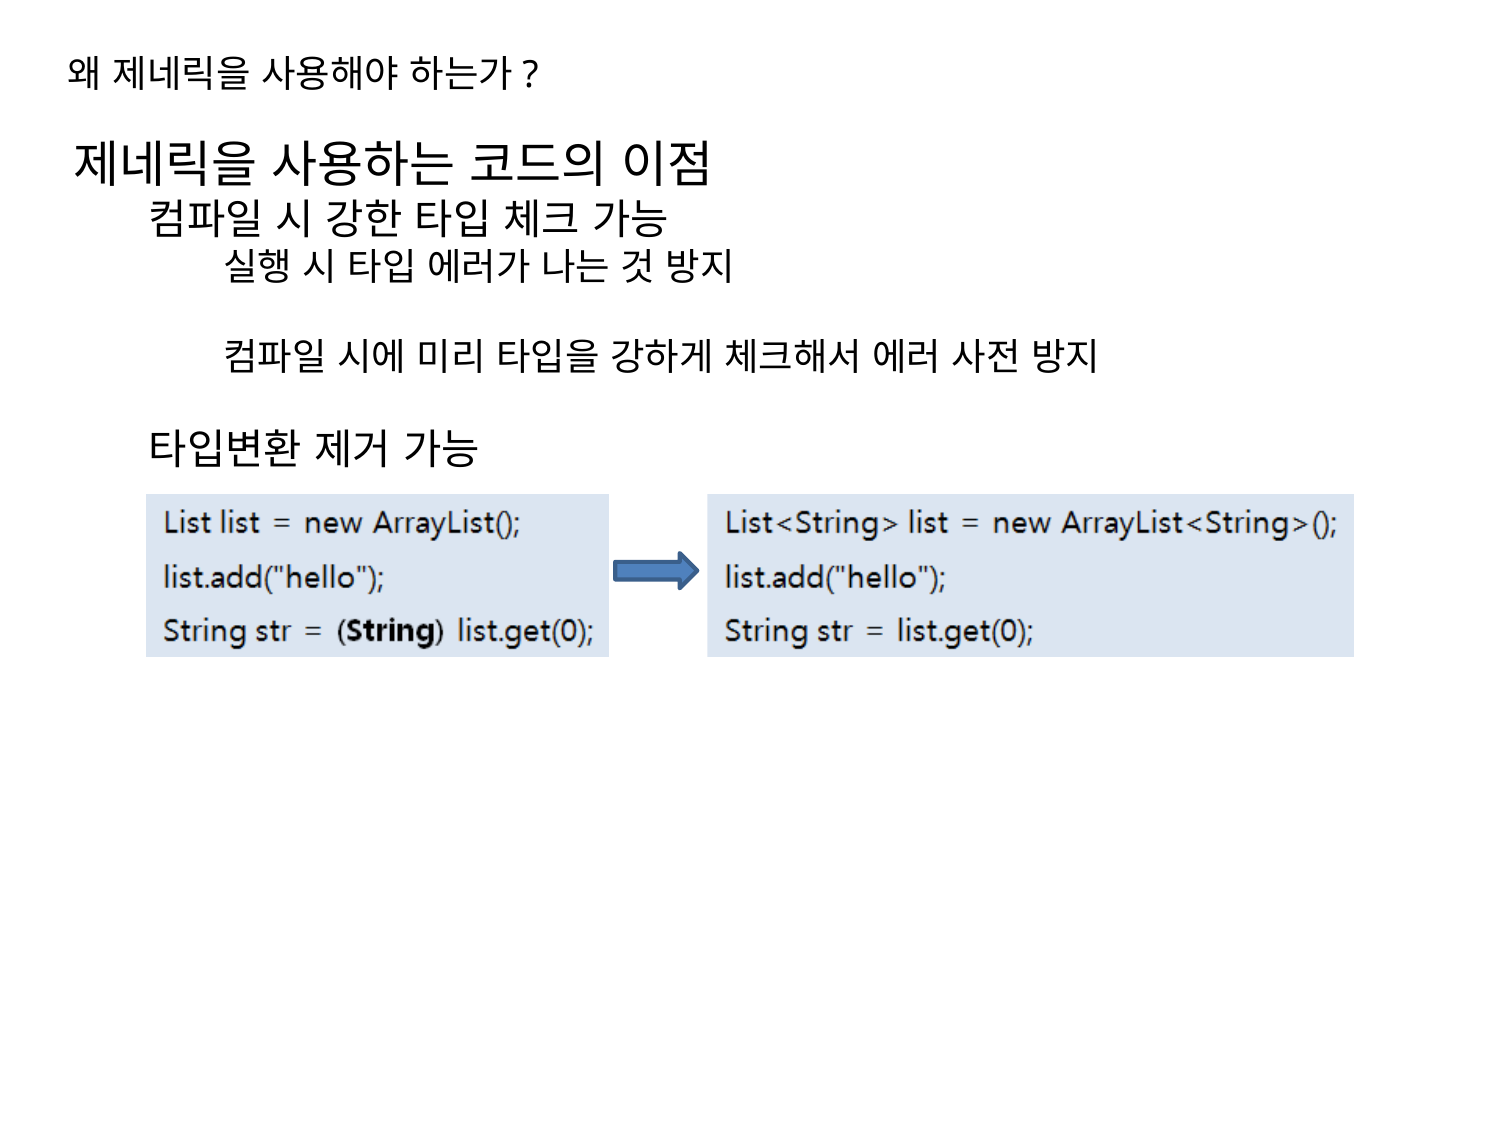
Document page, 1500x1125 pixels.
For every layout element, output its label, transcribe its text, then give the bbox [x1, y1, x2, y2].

text_box 제네릭을 사용하는 코드의 이점 컴파일 시 강한 타입 체크 가능 실행 시 타입 에러가 나는 것 방지 컴파일 시에 미리 타입을 강하게 체크해서 에러 사전 방지 타입변환 제거 가능 [58, 125, 1483, 526]
picture [706, 494, 1354, 658]
picture [146, 494, 610, 658]
text_box [615, 551, 700, 591]
text_box 왜 제네릭을 사용해야 하는가? [53, 42, 644, 103]
